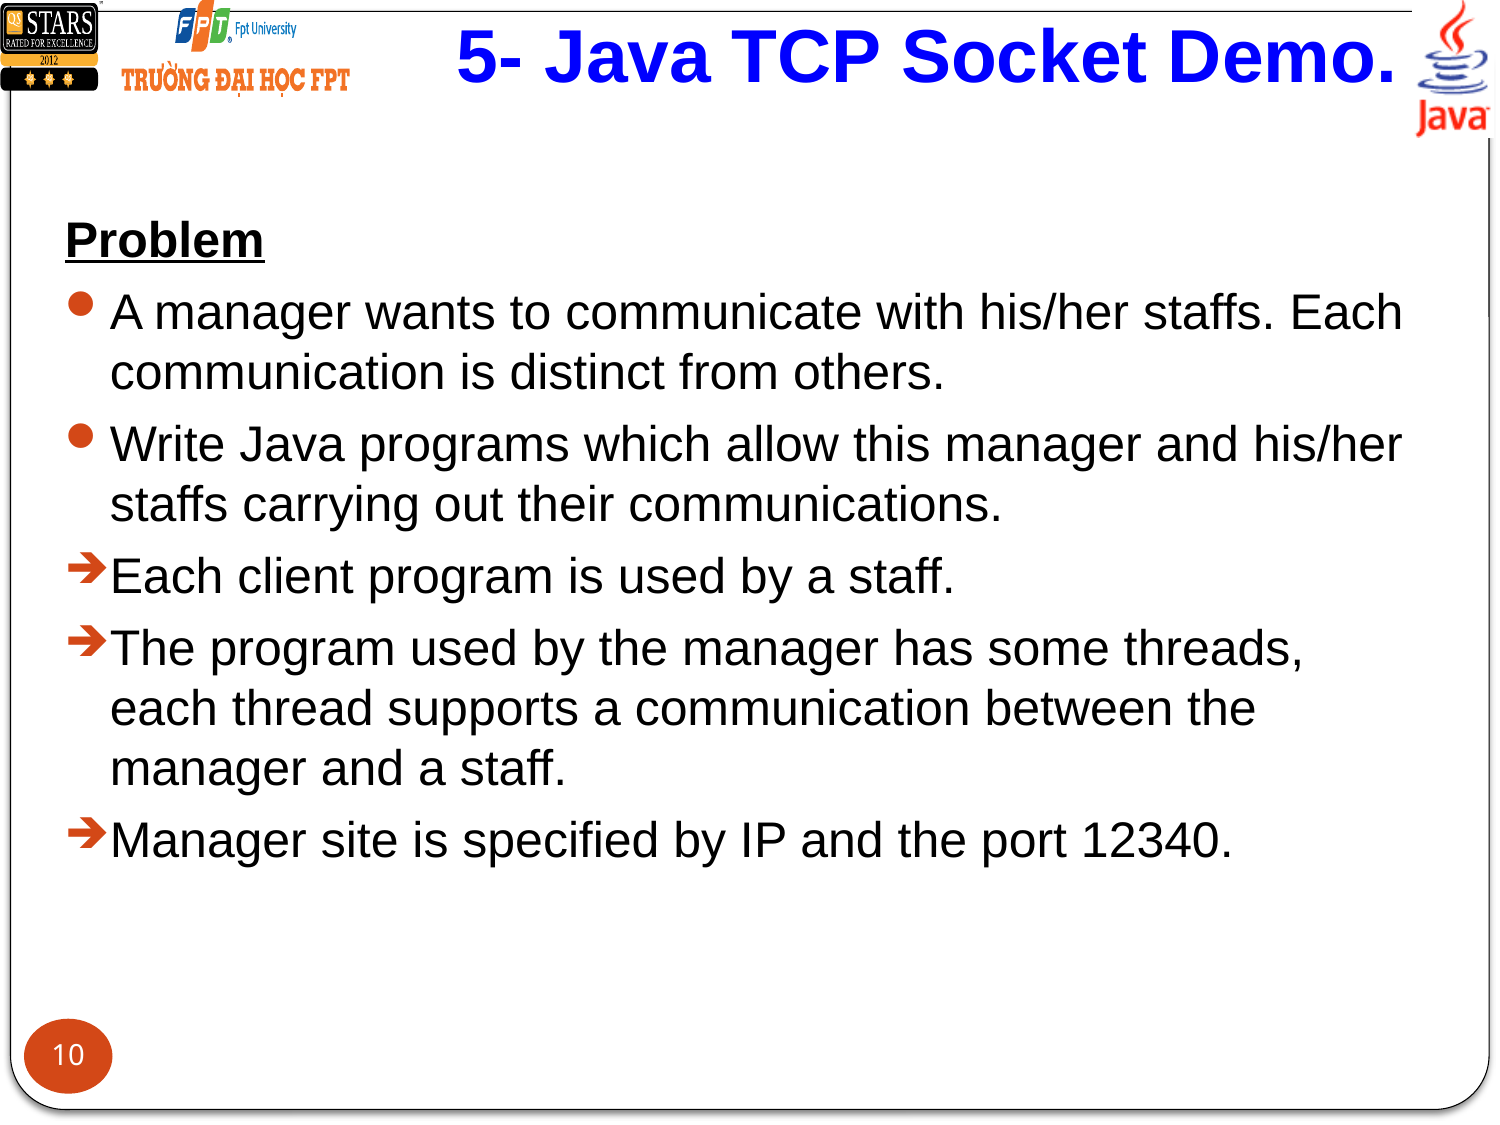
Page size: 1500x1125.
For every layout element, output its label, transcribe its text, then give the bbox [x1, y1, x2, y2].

title 5- Java TCP Socket Demo. [150, 0, 1413, 113]
list Problem A manager wants to communicate with his/her staffs. Each communication is distinct from others. Write Java programs which allow this manager and his/her staffs carrying out their communications. Each client program is used by a staff. The program used by the manager has some threads, each thread supports a communication between the manager and a staff. Manager site is specified by IP and the port 12340. [50, 200, 1425, 1038]
slide_number 10 [23, 1018, 113, 1094]
picture [1412, 0, 1494, 138]
